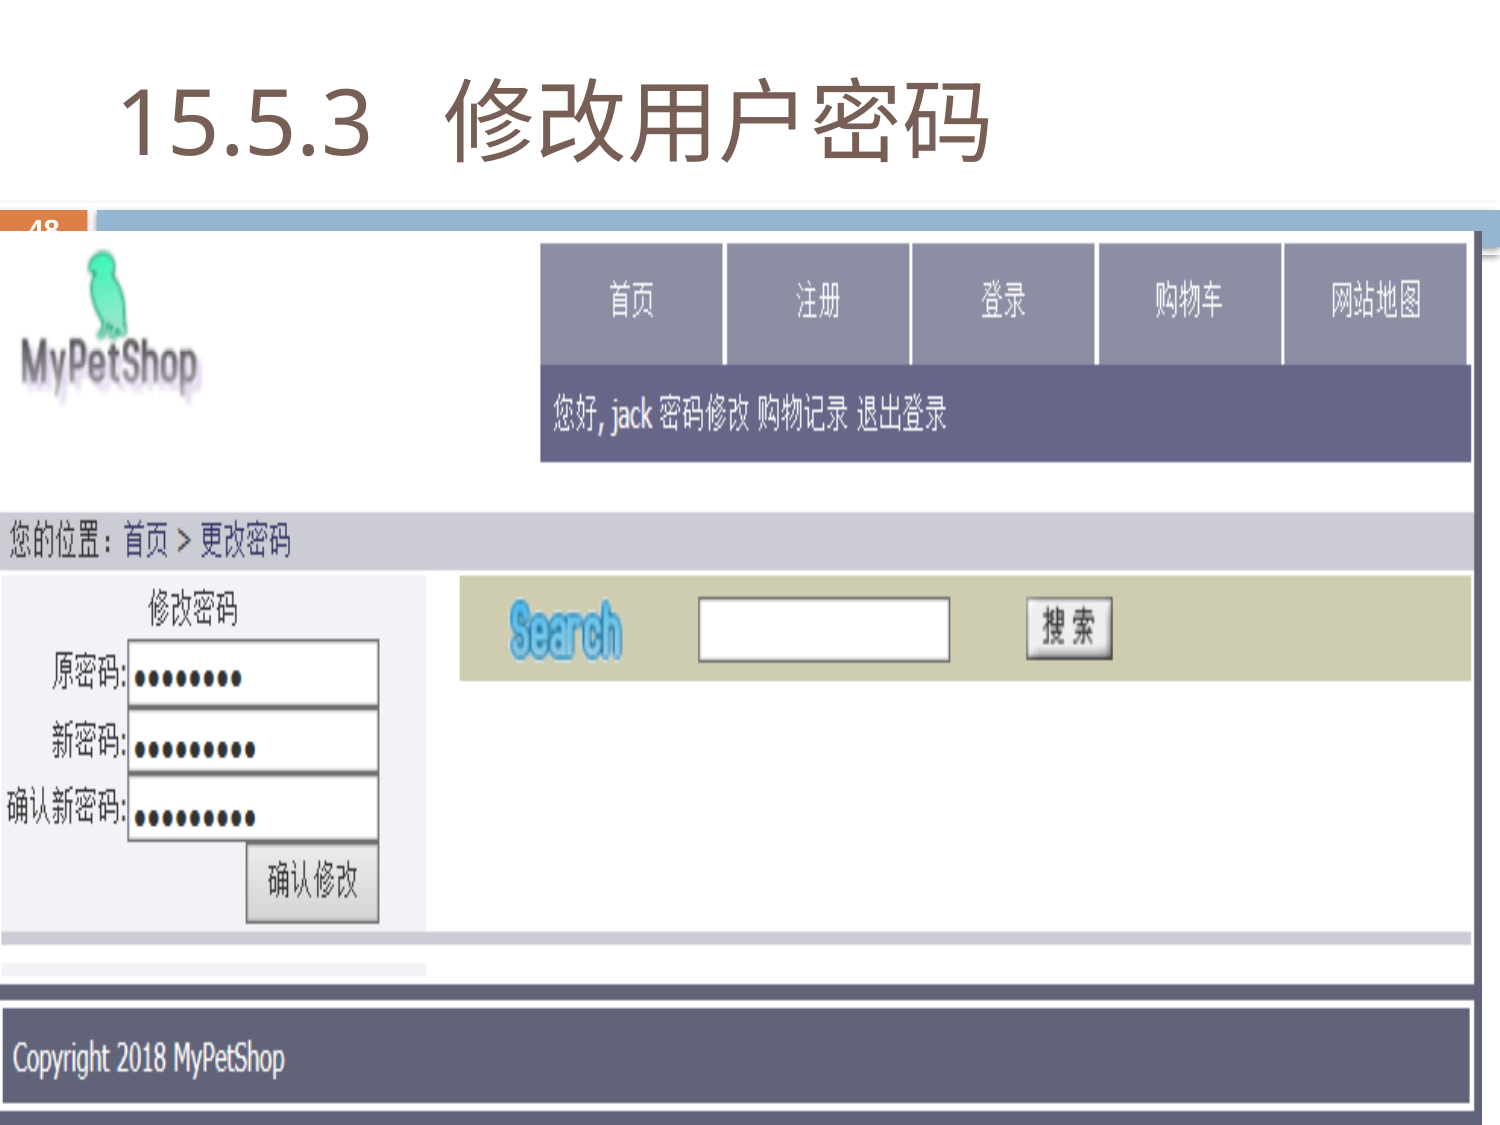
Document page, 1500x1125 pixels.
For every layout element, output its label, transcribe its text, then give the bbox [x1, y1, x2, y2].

picture [0, 231, 1482, 1125]
slide_number 48 [0, 208, 88, 231]
title 15.5.3 修改用户密码 [100, 37, 1438, 200]
